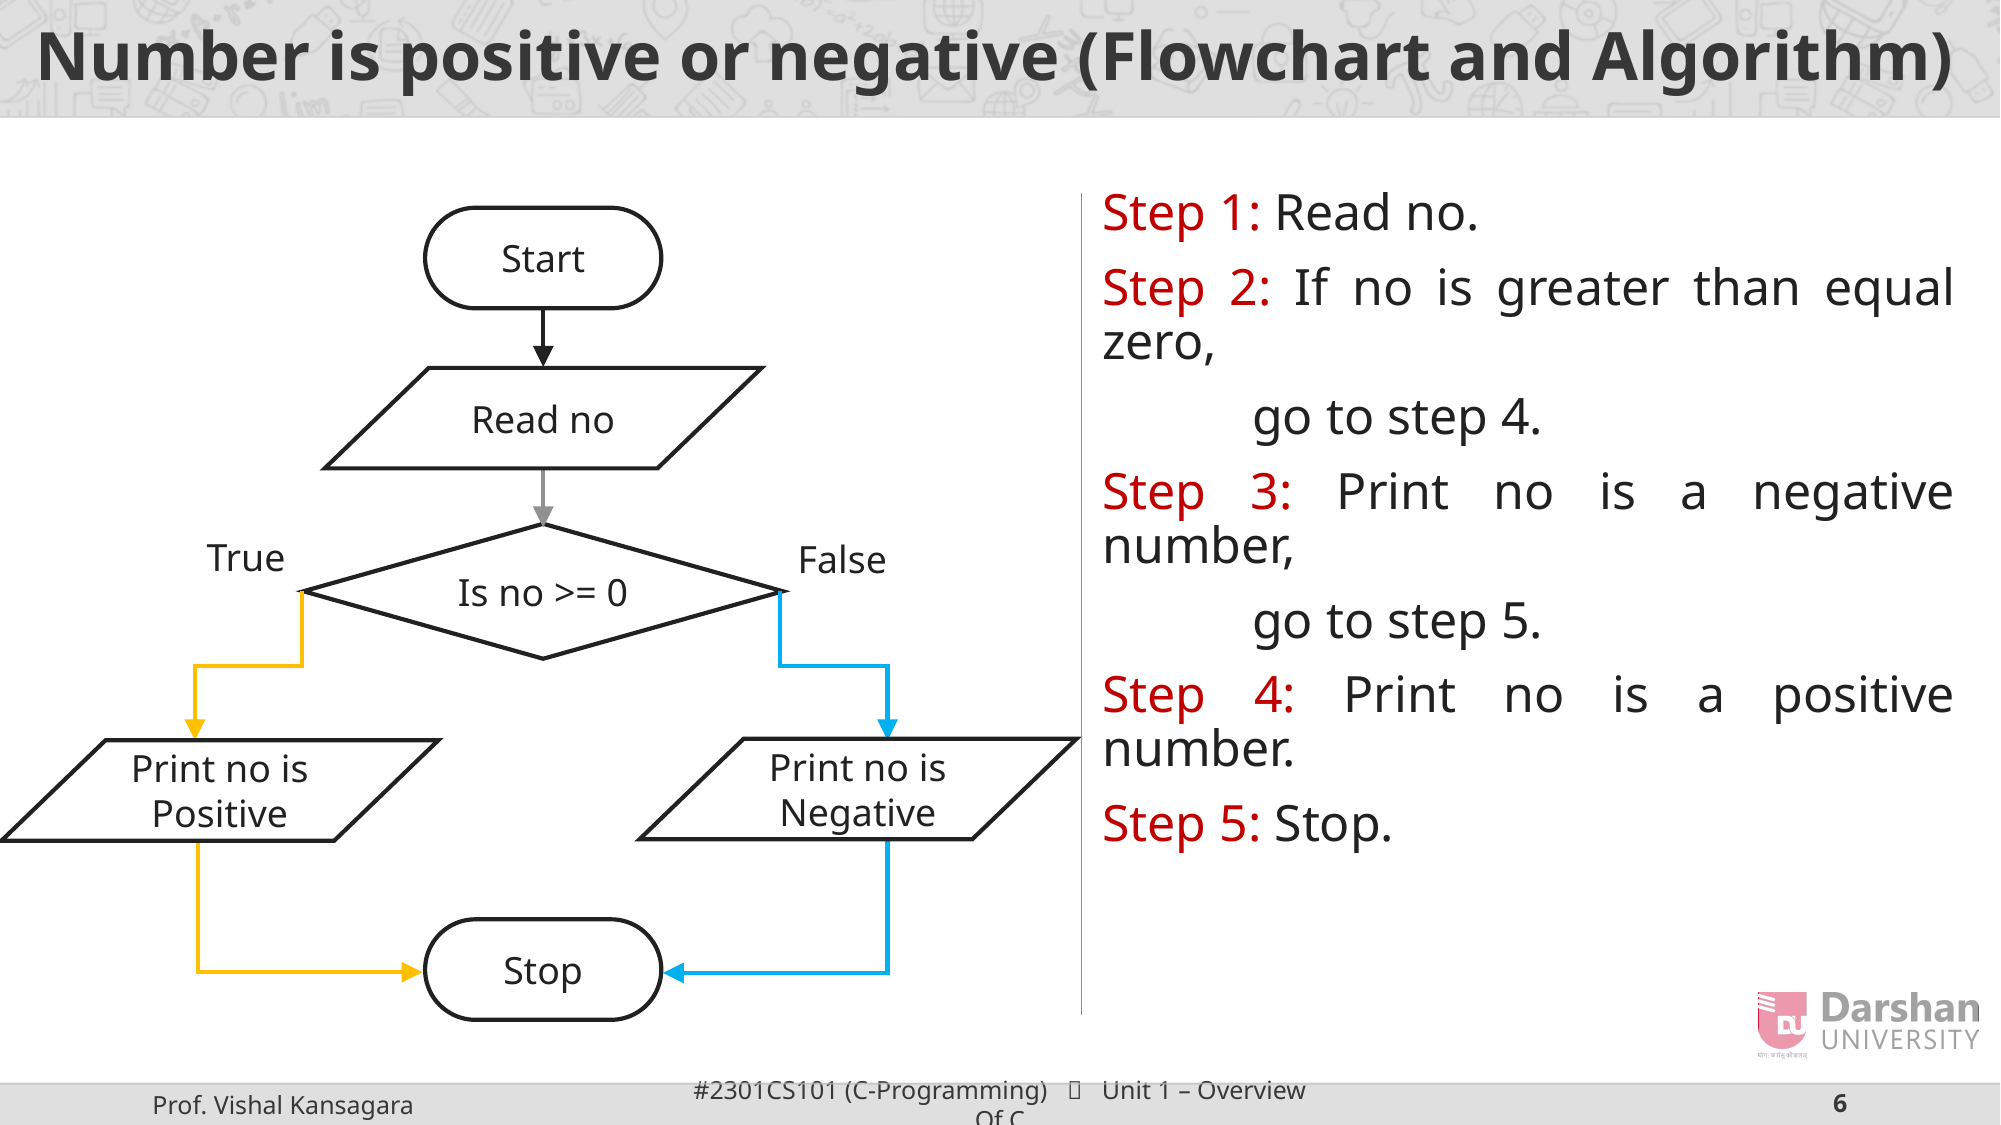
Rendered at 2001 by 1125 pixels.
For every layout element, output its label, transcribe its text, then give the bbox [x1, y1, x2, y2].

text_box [174, 612, 324, 720]
text_box False [782, 528, 902, 589]
text_box Stop [424, 918, 663, 1021]
title Number is positive or negative (Flowchart and Algorithm) [0, 0, 2000, 117]
text_box Step 1: Read no. Step 2: If no is greater than equal zero, go to step 4. Step 3: Print no is a negative number, go to step 5. Step 4: Print no is a positive number. Step 5: Stop. [1087, 180, 1971, 1037]
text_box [709, 794, 842, 1020]
text_box Read no [322, 366, 765, 470]
text_box Is no >= 0 [299, 523, 787, 660]
text_box Print no is Positive [0, 739, 441, 842]
text_box Print no is Negative [636, 737, 1080, 841]
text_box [759, 612, 909, 720]
text_box True [191, 526, 301, 587]
table_cell scanf(“%lu”, &a) [1758, 992, 1979, 1059]
text_box Start [424, 206, 663, 310]
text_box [244, 793, 377, 1019]
